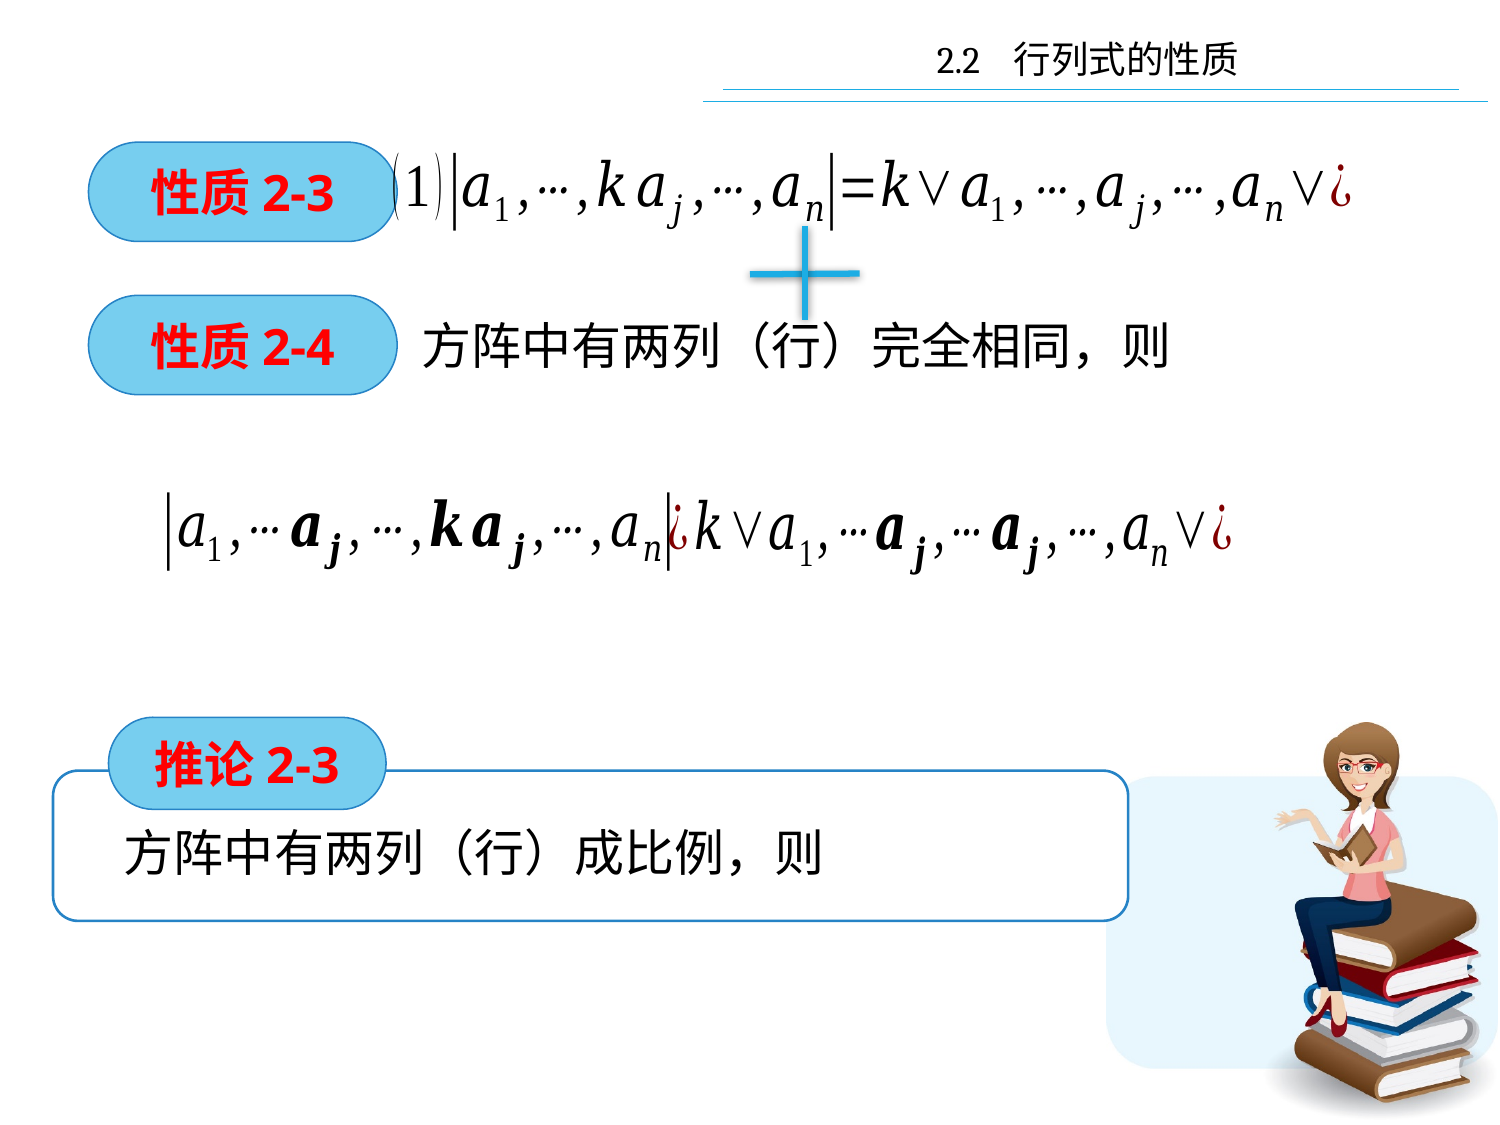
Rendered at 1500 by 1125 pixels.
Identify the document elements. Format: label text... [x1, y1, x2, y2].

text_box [88, 295, 1427, 395]
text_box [702, 89, 1489, 102]
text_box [88, 141, 1355, 242]
picture [1106, 722, 1499, 1120]
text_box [52, 717, 1129, 922]
text_box 2.2 行列式的性质 [749, 28, 1426, 84]
